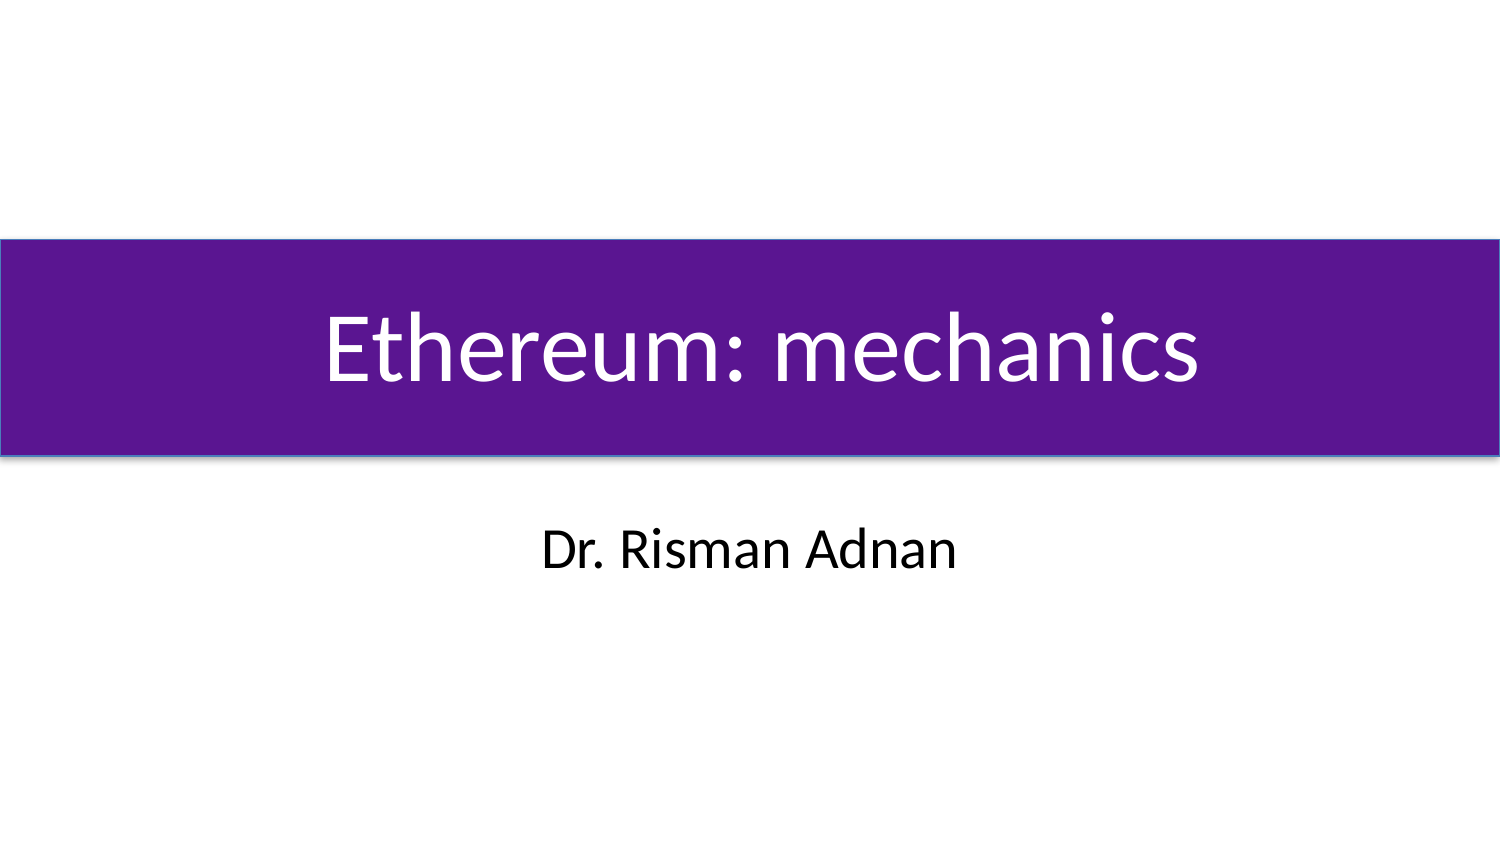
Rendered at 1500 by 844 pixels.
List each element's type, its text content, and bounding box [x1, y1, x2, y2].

title Ethereum: mechanics [65, 289, 1460, 454]
text_box Dr. Risman Adnan [526, 502, 974, 588]
